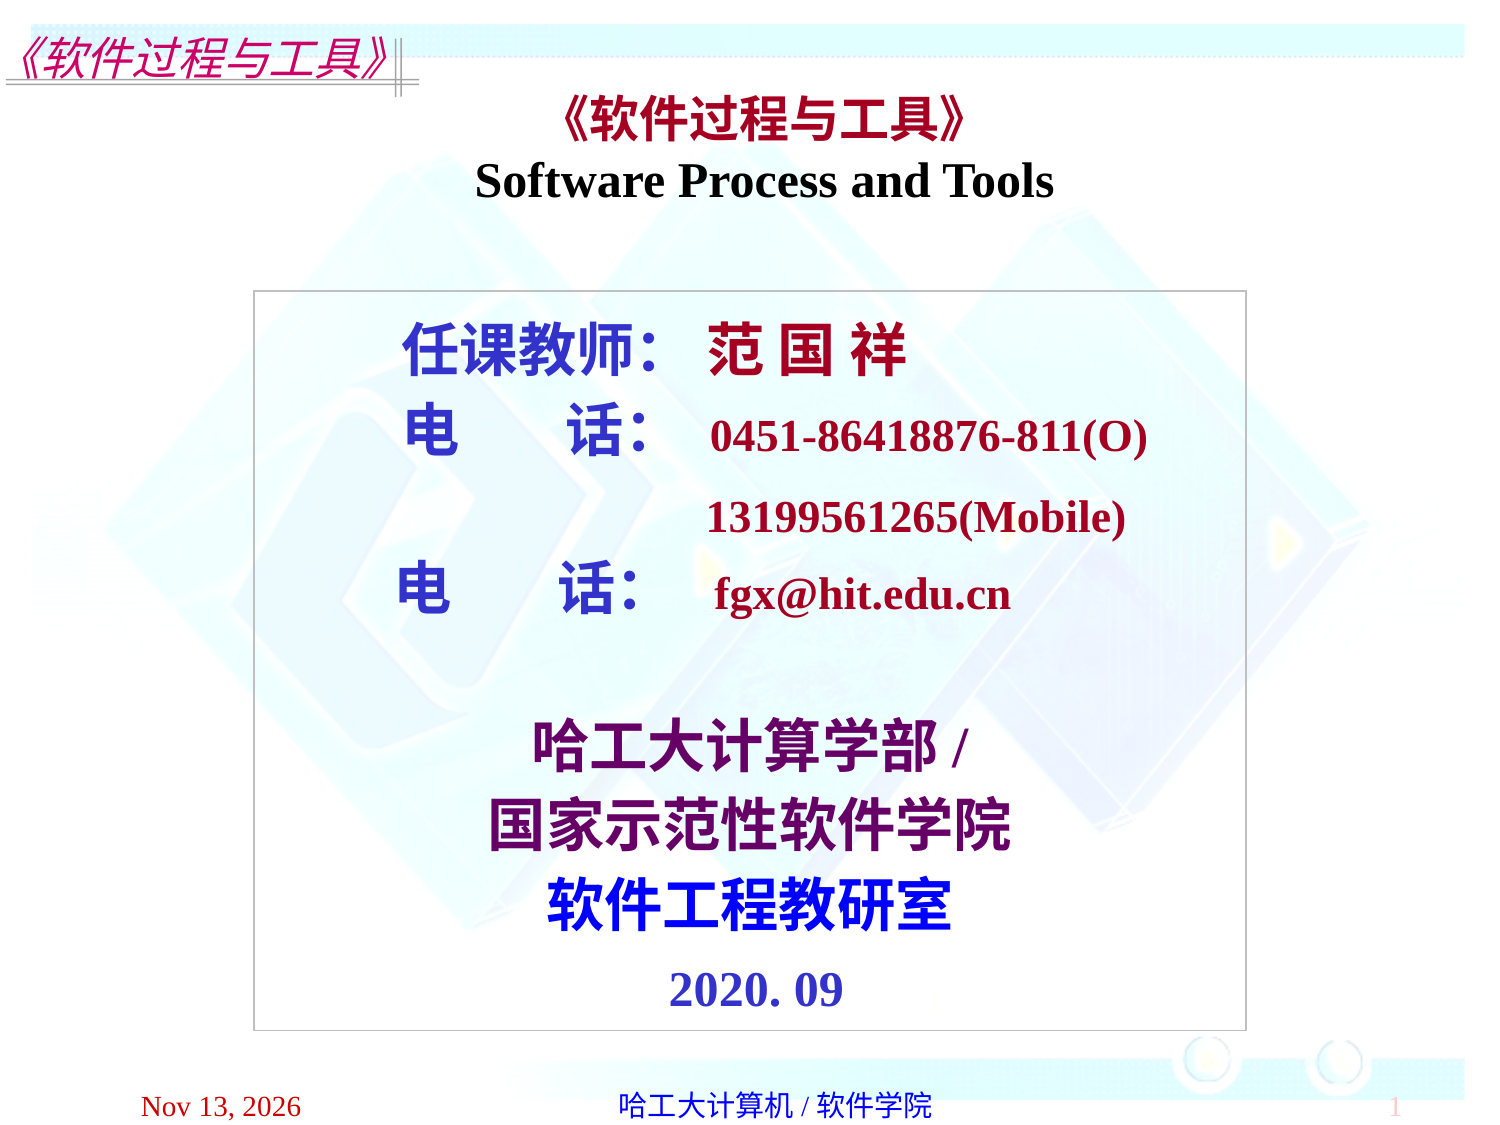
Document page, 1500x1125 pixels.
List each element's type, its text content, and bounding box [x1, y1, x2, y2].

text_box 任课教师： 范 国 祥 电 话： 0451-86418876-811(O) 13199561265(Mobile) 电 话： fgx@hit.edu.cn 哈工大计算学部/ 国家示范性软件学院 软件工程教研室 2020. 09 [253, 290, 1247, 1031]
text_box 《软件过程与工具》 Software Process and Tools [389, 74, 1140, 221]
